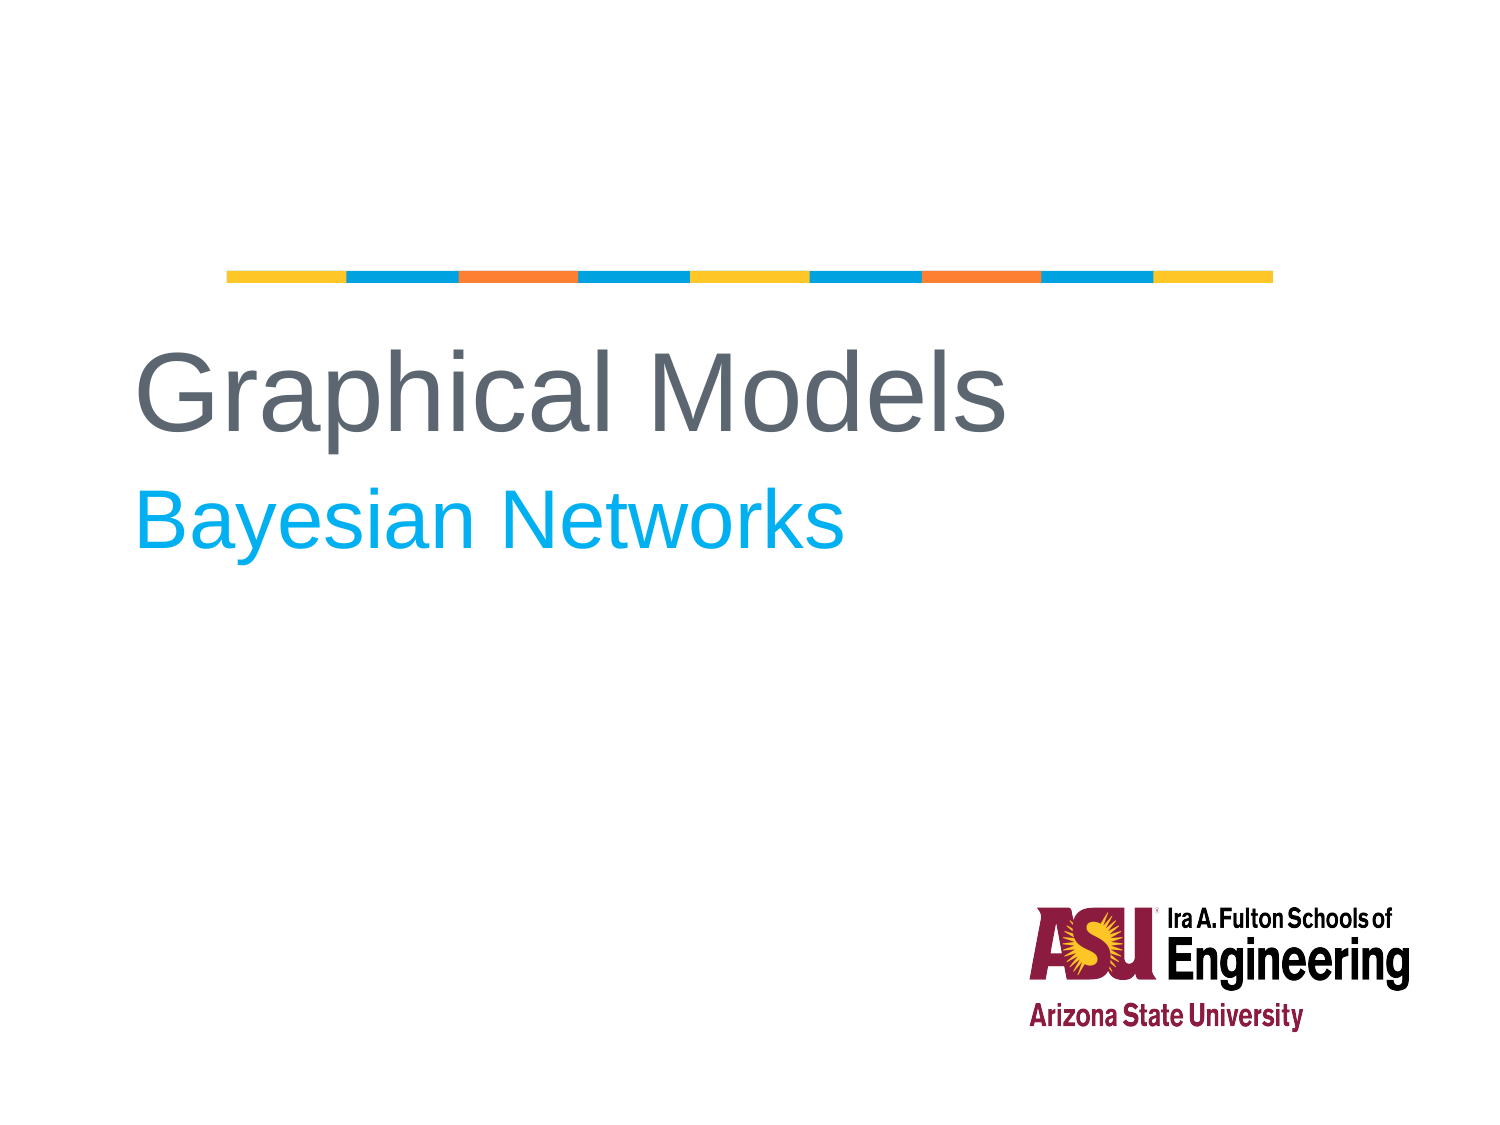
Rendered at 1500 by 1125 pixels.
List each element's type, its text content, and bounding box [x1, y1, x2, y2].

list Graphical Models Bayesian Networks [122, 328, 1431, 588]
picture [1002, 871, 1436, 1063]
